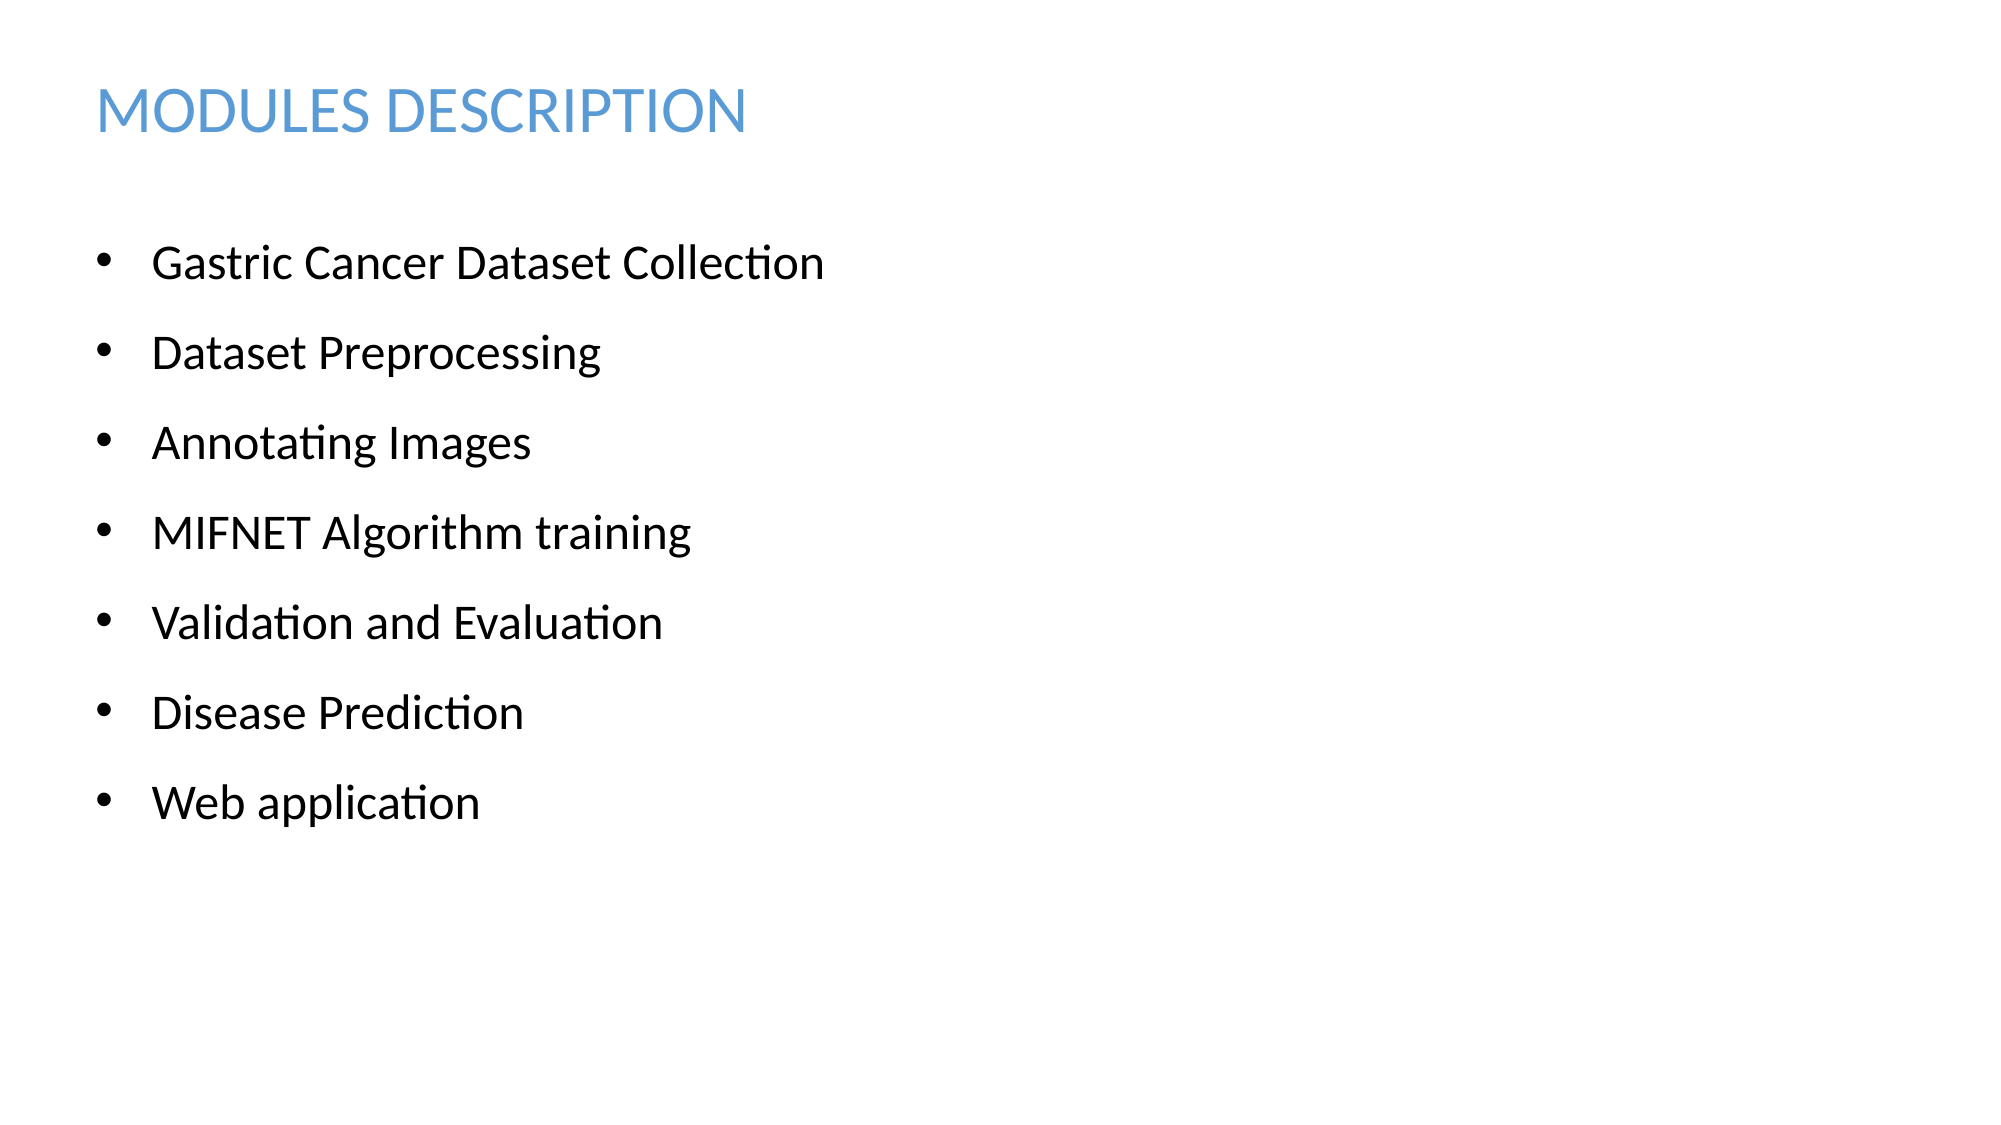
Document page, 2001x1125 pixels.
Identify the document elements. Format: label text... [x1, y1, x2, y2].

text_box Gastric Cancer Dataset Collection Dataset Preprocessing Annotating Images MIFNET Algorithm training Validation and Evaluation Disease Prediction Web application [80, 191, 1795, 927]
text_box MODULES DESCRIPTION [80, 67, 1663, 175]
